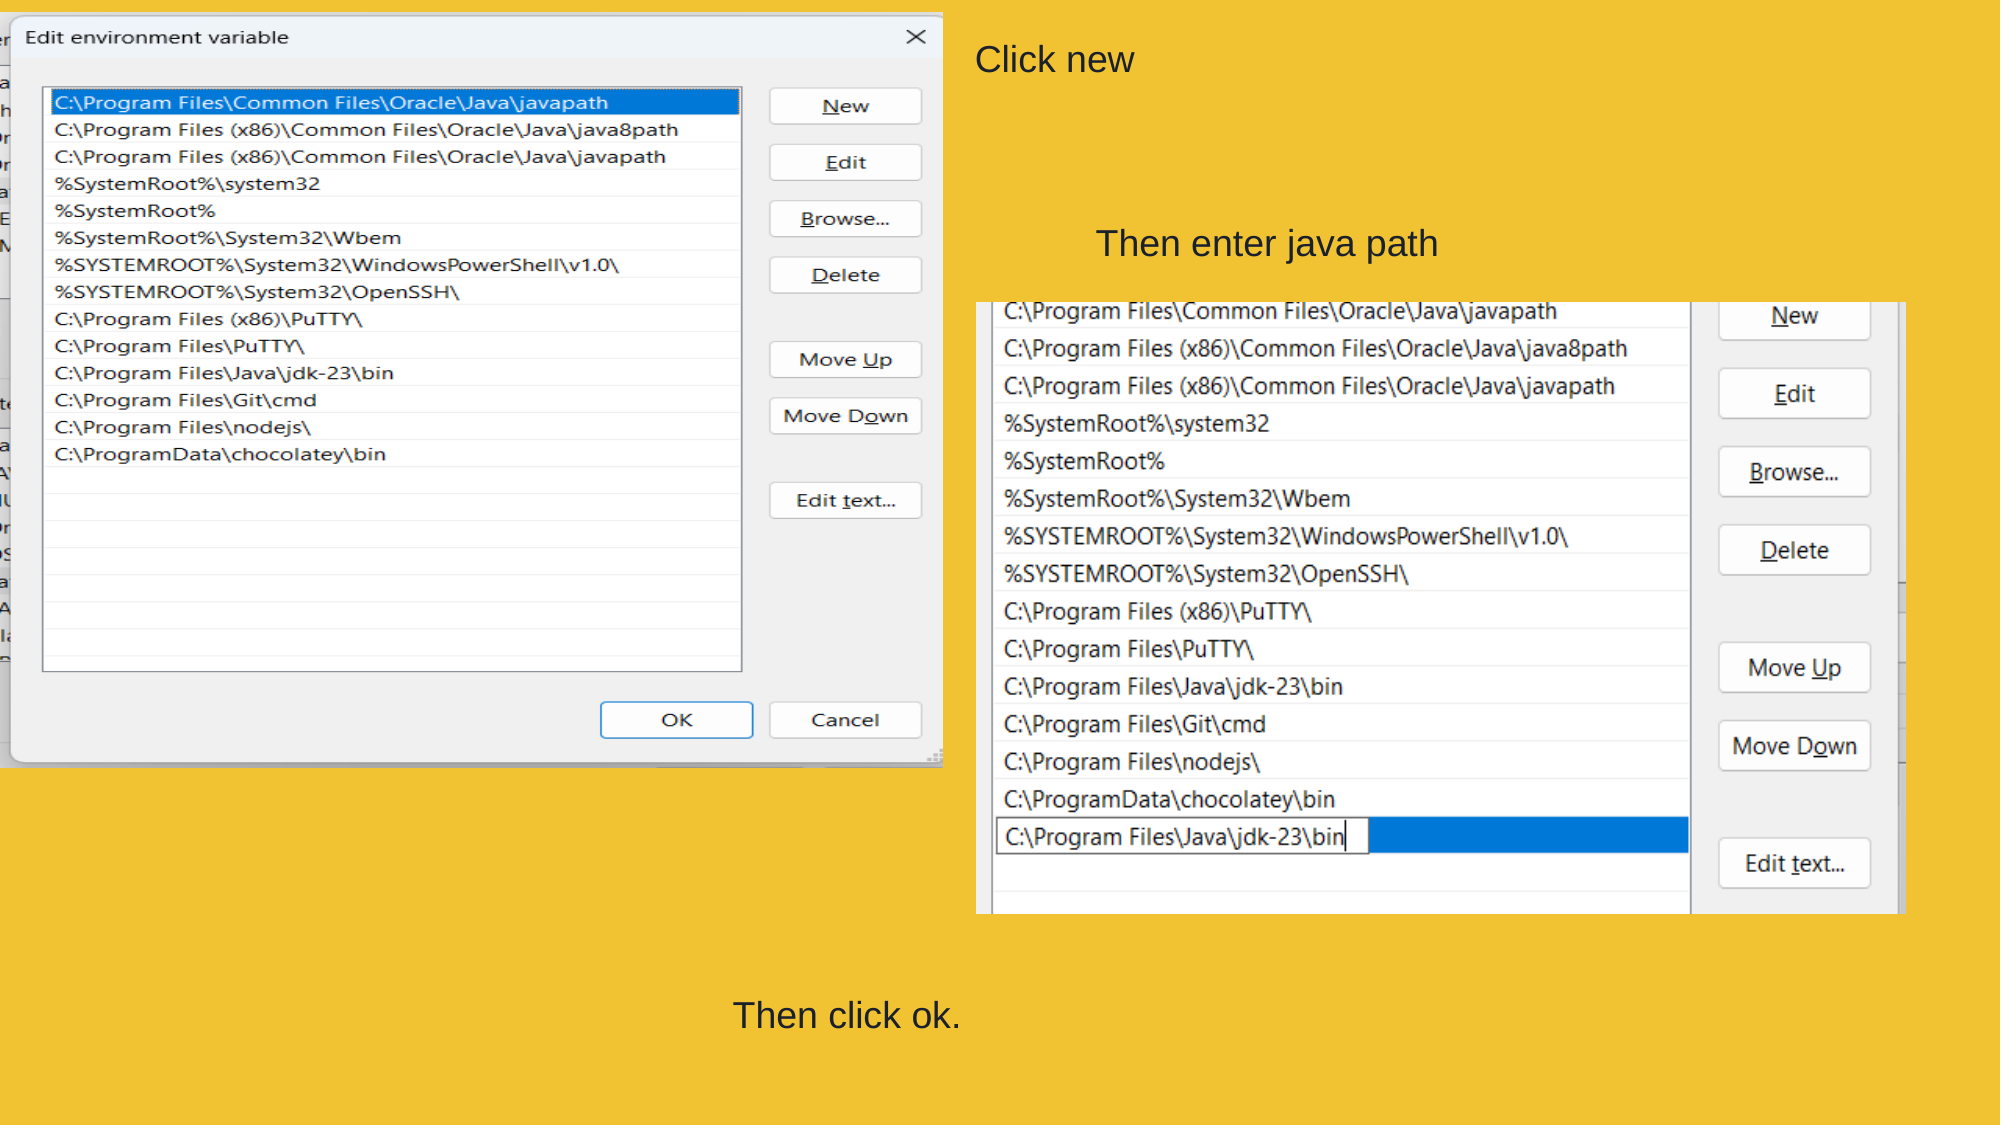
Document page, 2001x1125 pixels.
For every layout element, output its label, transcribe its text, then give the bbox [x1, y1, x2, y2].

text_box Click new [959, 27, 1367, 88]
picture [975, 302, 1907, 914]
text_box Then enter java path [1080, 211, 1584, 272]
picture [0, 12, 943, 768]
text_box Then click ok. [717, 983, 1717, 1044]
